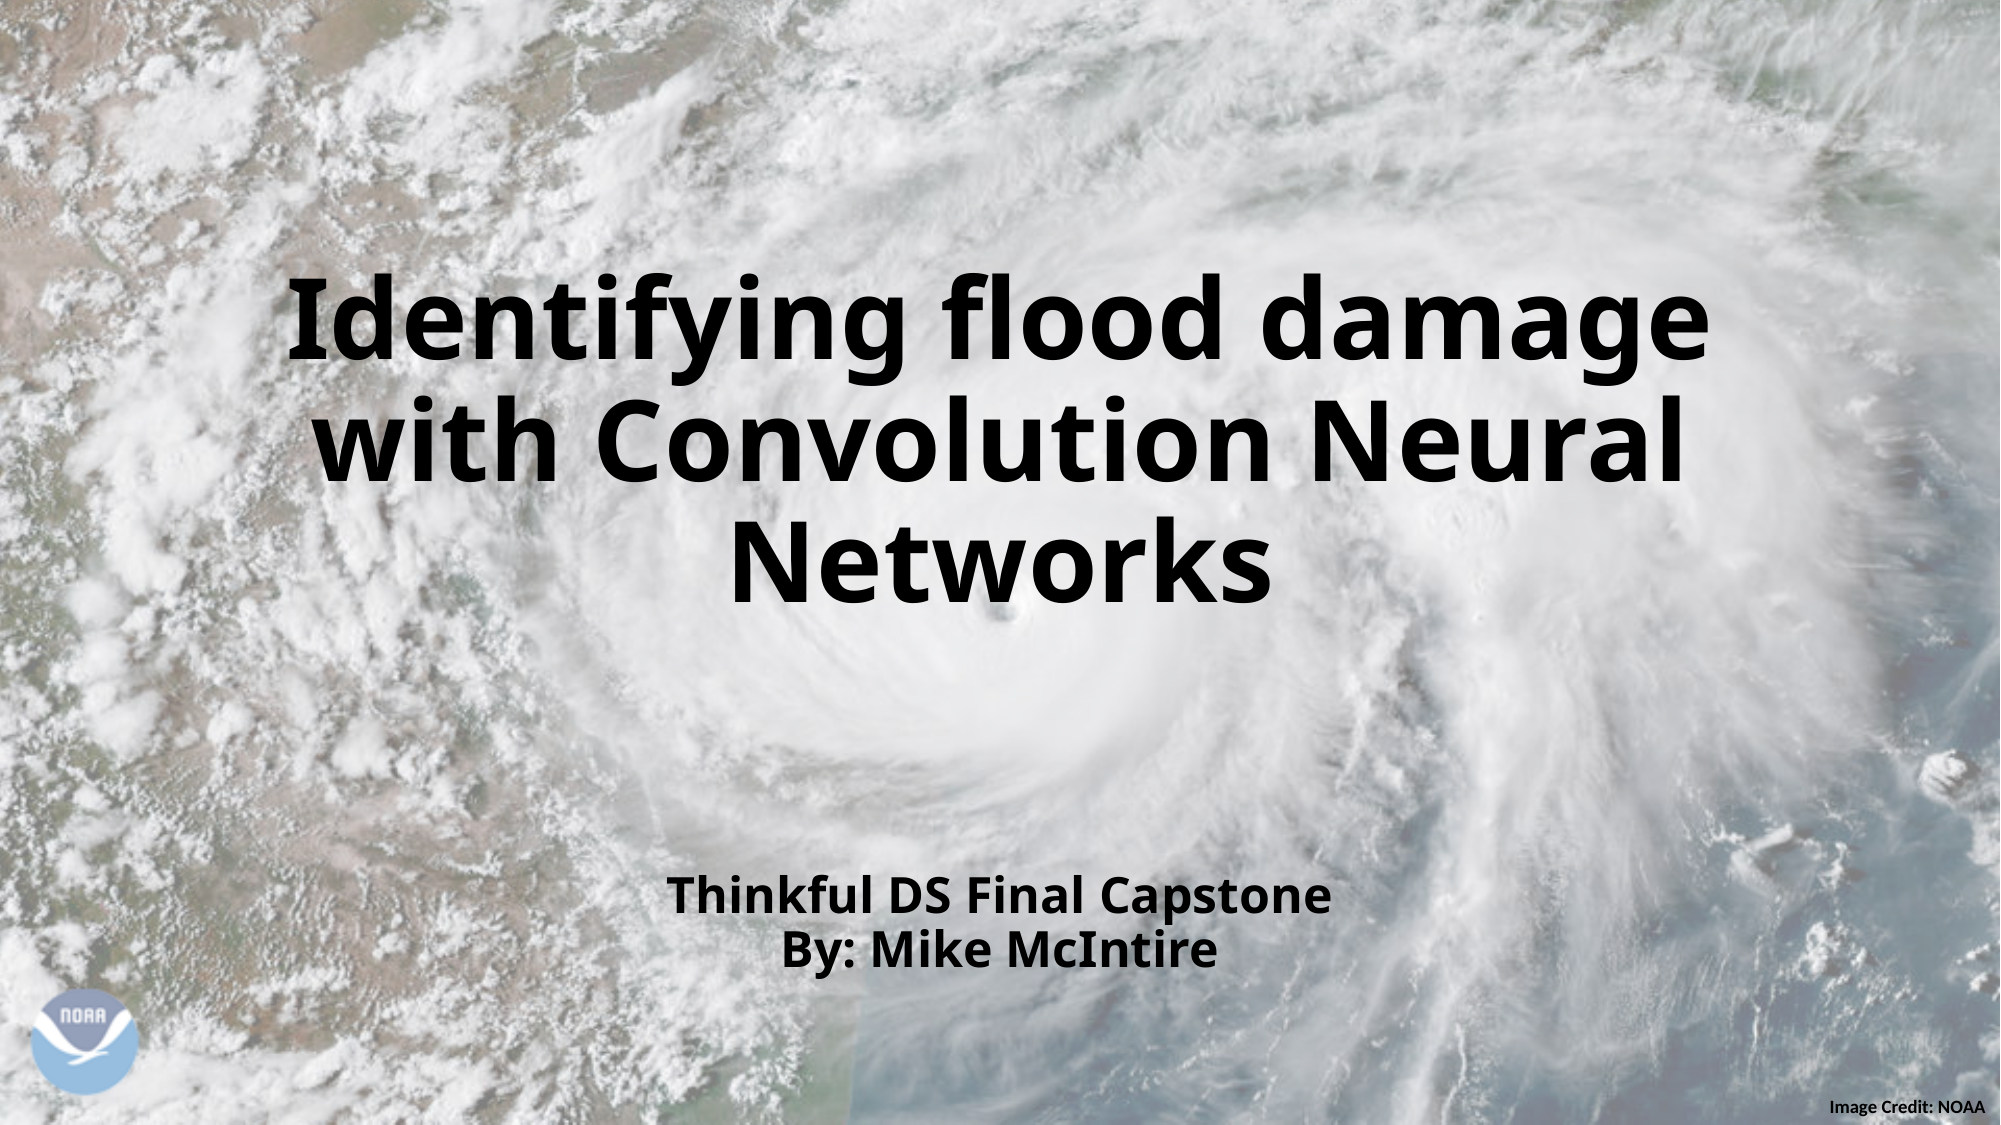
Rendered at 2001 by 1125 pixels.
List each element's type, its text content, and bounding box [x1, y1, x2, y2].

title Identifying flood damage with Convolution Neural Networks Thinkful DS Final Capstone By: Mike McIntire [249, 288, 1750, 953]
text_box Image Credit: NOAA [1564, 1087, 2000, 1125]
